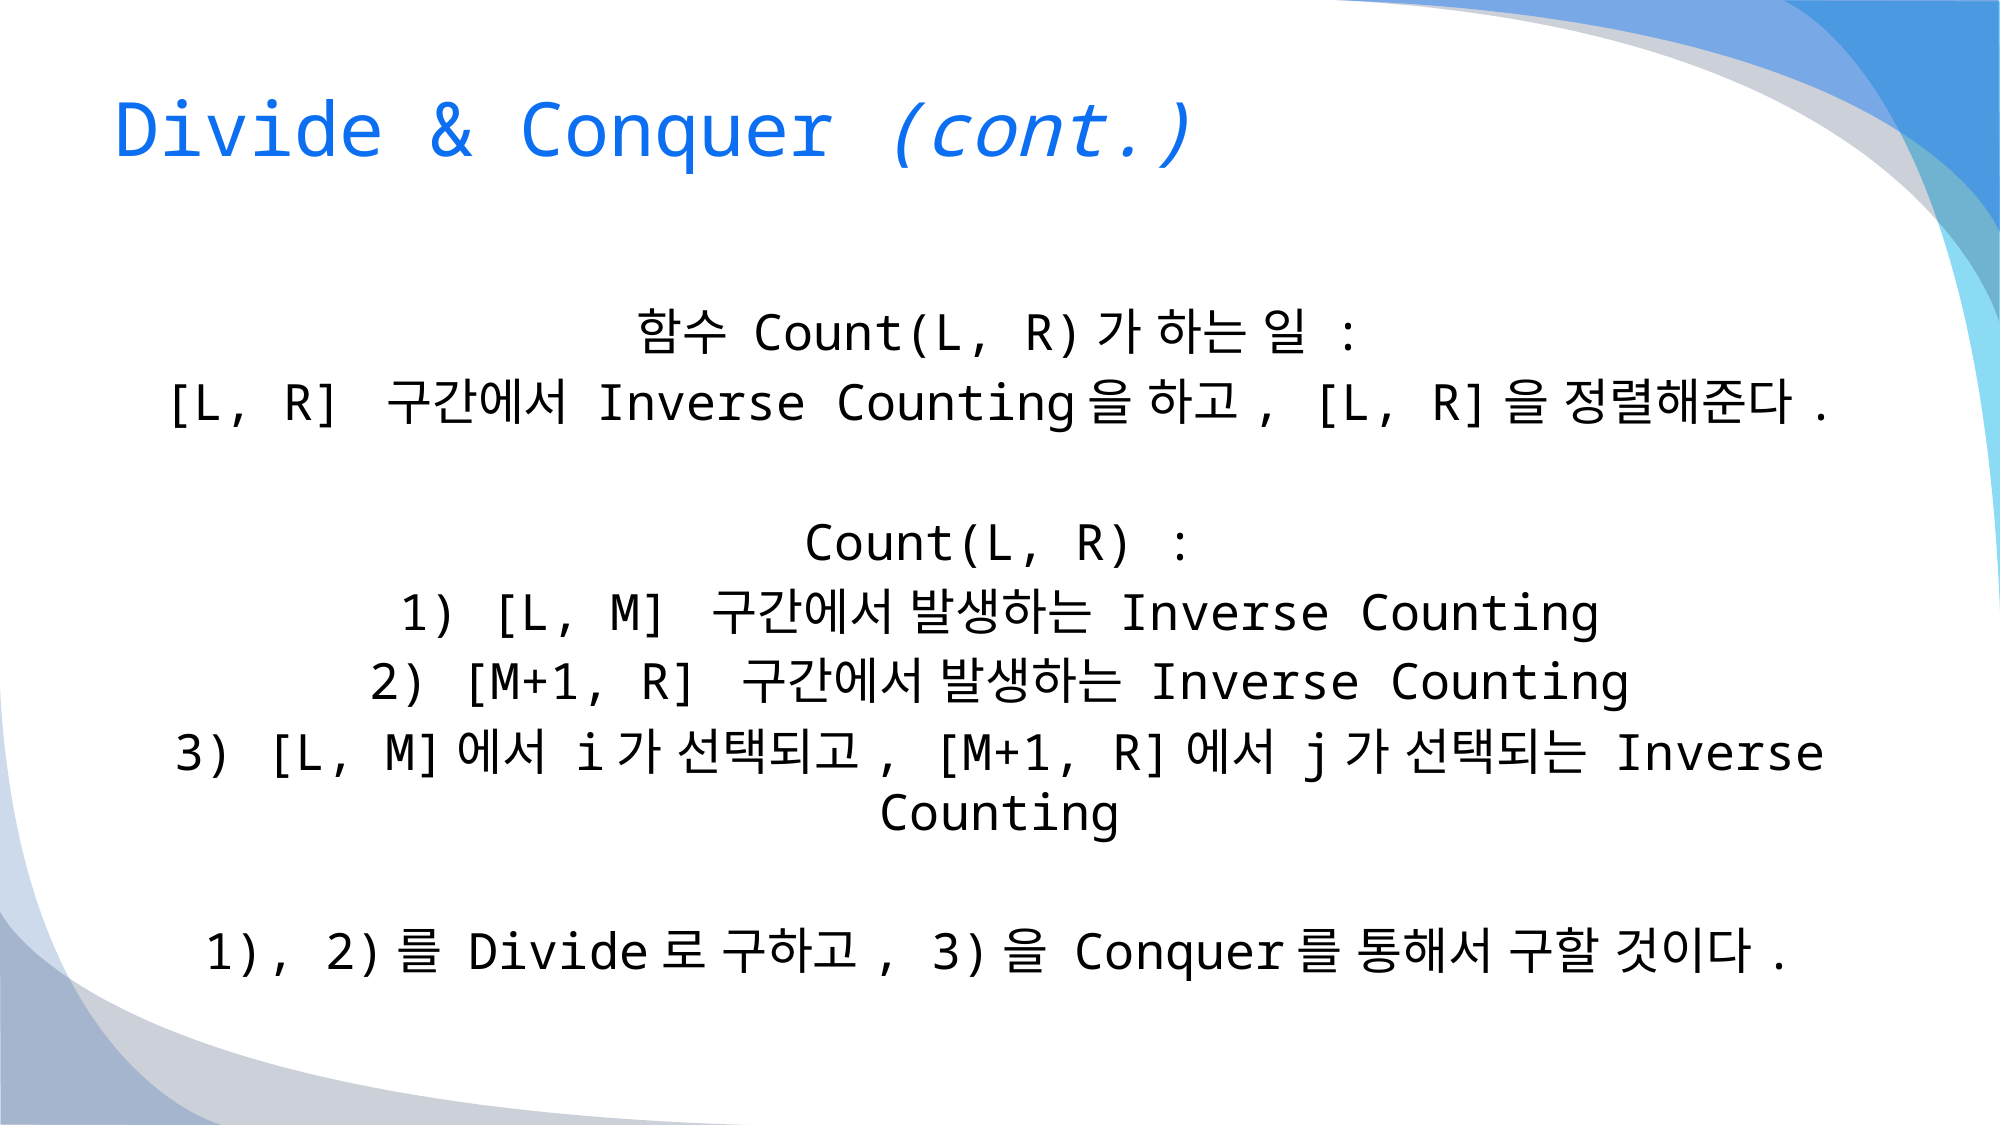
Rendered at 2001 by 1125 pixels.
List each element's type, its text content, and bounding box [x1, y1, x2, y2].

list 함수 Count(L, R)가 하는 일 : [L, R] 구간에서 Inverse Counting을 하고, [L, R]을 정렬해준다. Count(L, R) : 1) [L, M] 구간에서 발생하는 Inverse Counting 2) [M+1, R] 구간에서 발생하는 Inverse Counting 3) [L, M]에서 i가 선택되고, [M+1, R]에서 j가 선택되는 Inverse Counting 1), 2)를 Divide로 구하고, 3)을 Conquer를 통해서 구할 것이다. [99, 222, 1900, 1005]
title Divide & Conquer (cont.) [99, 50, 1900, 202]
